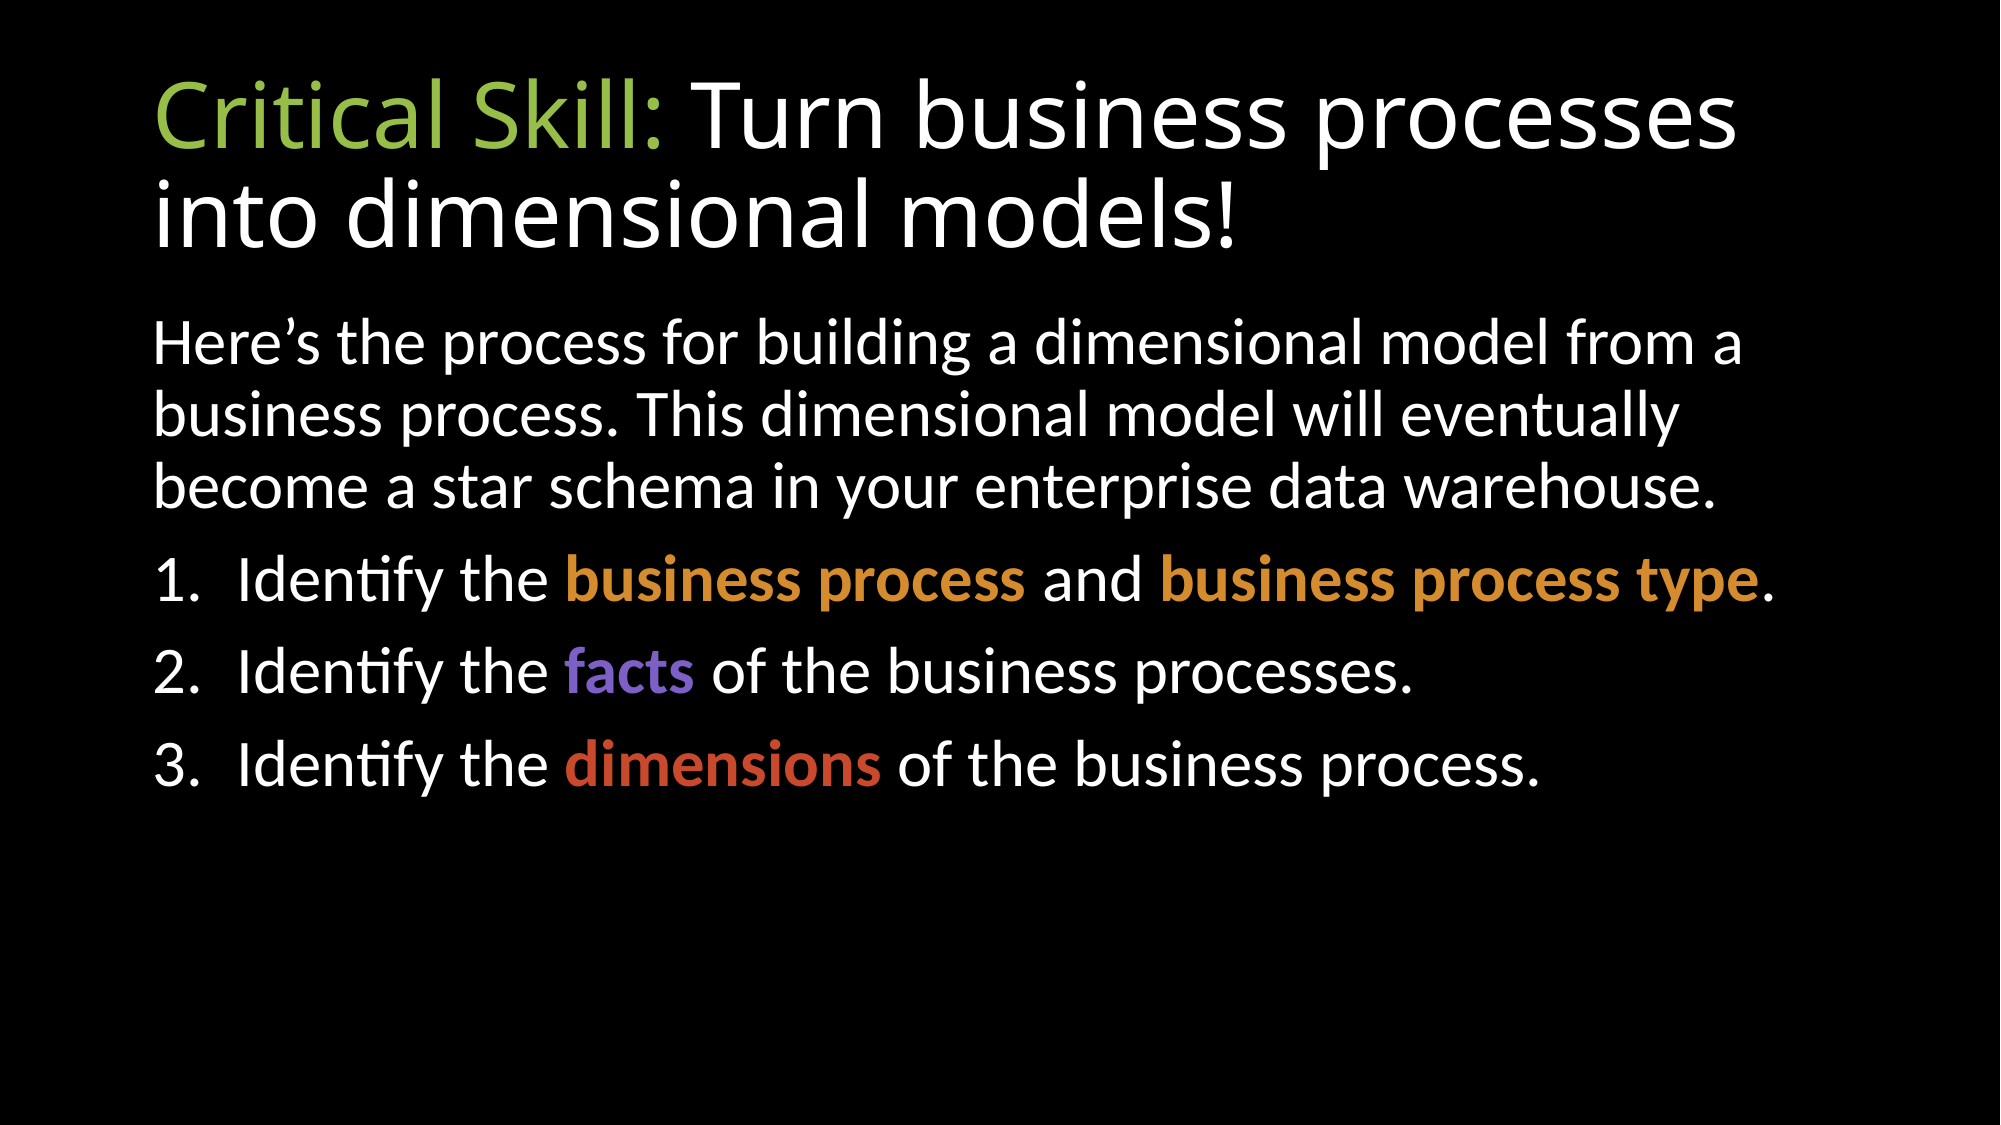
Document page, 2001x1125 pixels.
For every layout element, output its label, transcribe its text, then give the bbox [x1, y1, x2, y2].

title Critical Skill: Turn business processes into dimensional models! [137, 59, 1863, 278]
list Here’s the process for building a dimensional model from a business process. This dimensional model will eventually become a star schema in your enterprise data warehouse. Identify the business process and business process type. Identify the facts of the business processes. Identify the dimensions of the business process. [137, 299, 1863, 1014]
